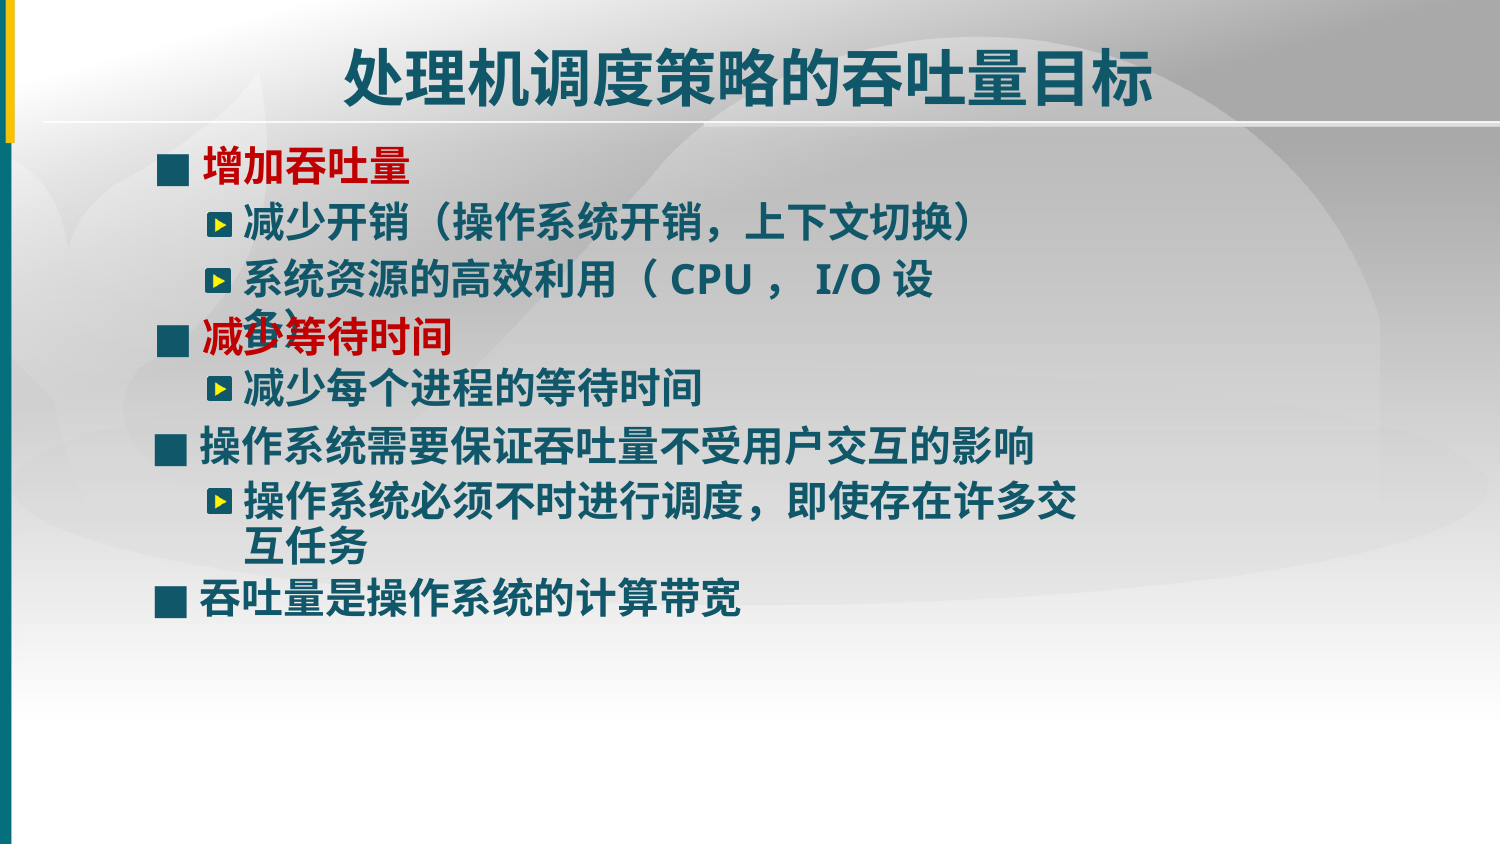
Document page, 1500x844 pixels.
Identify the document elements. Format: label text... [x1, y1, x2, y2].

picture [0, 0, 1500, 844]
text_box 处理机调度策略的吞吐量目标 [73, 32, 1424, 116]
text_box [138, 132, 1020, 309]
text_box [135, 412, 1102, 579]
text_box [138, 303, 751, 410]
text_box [135, 563, 868, 635]
